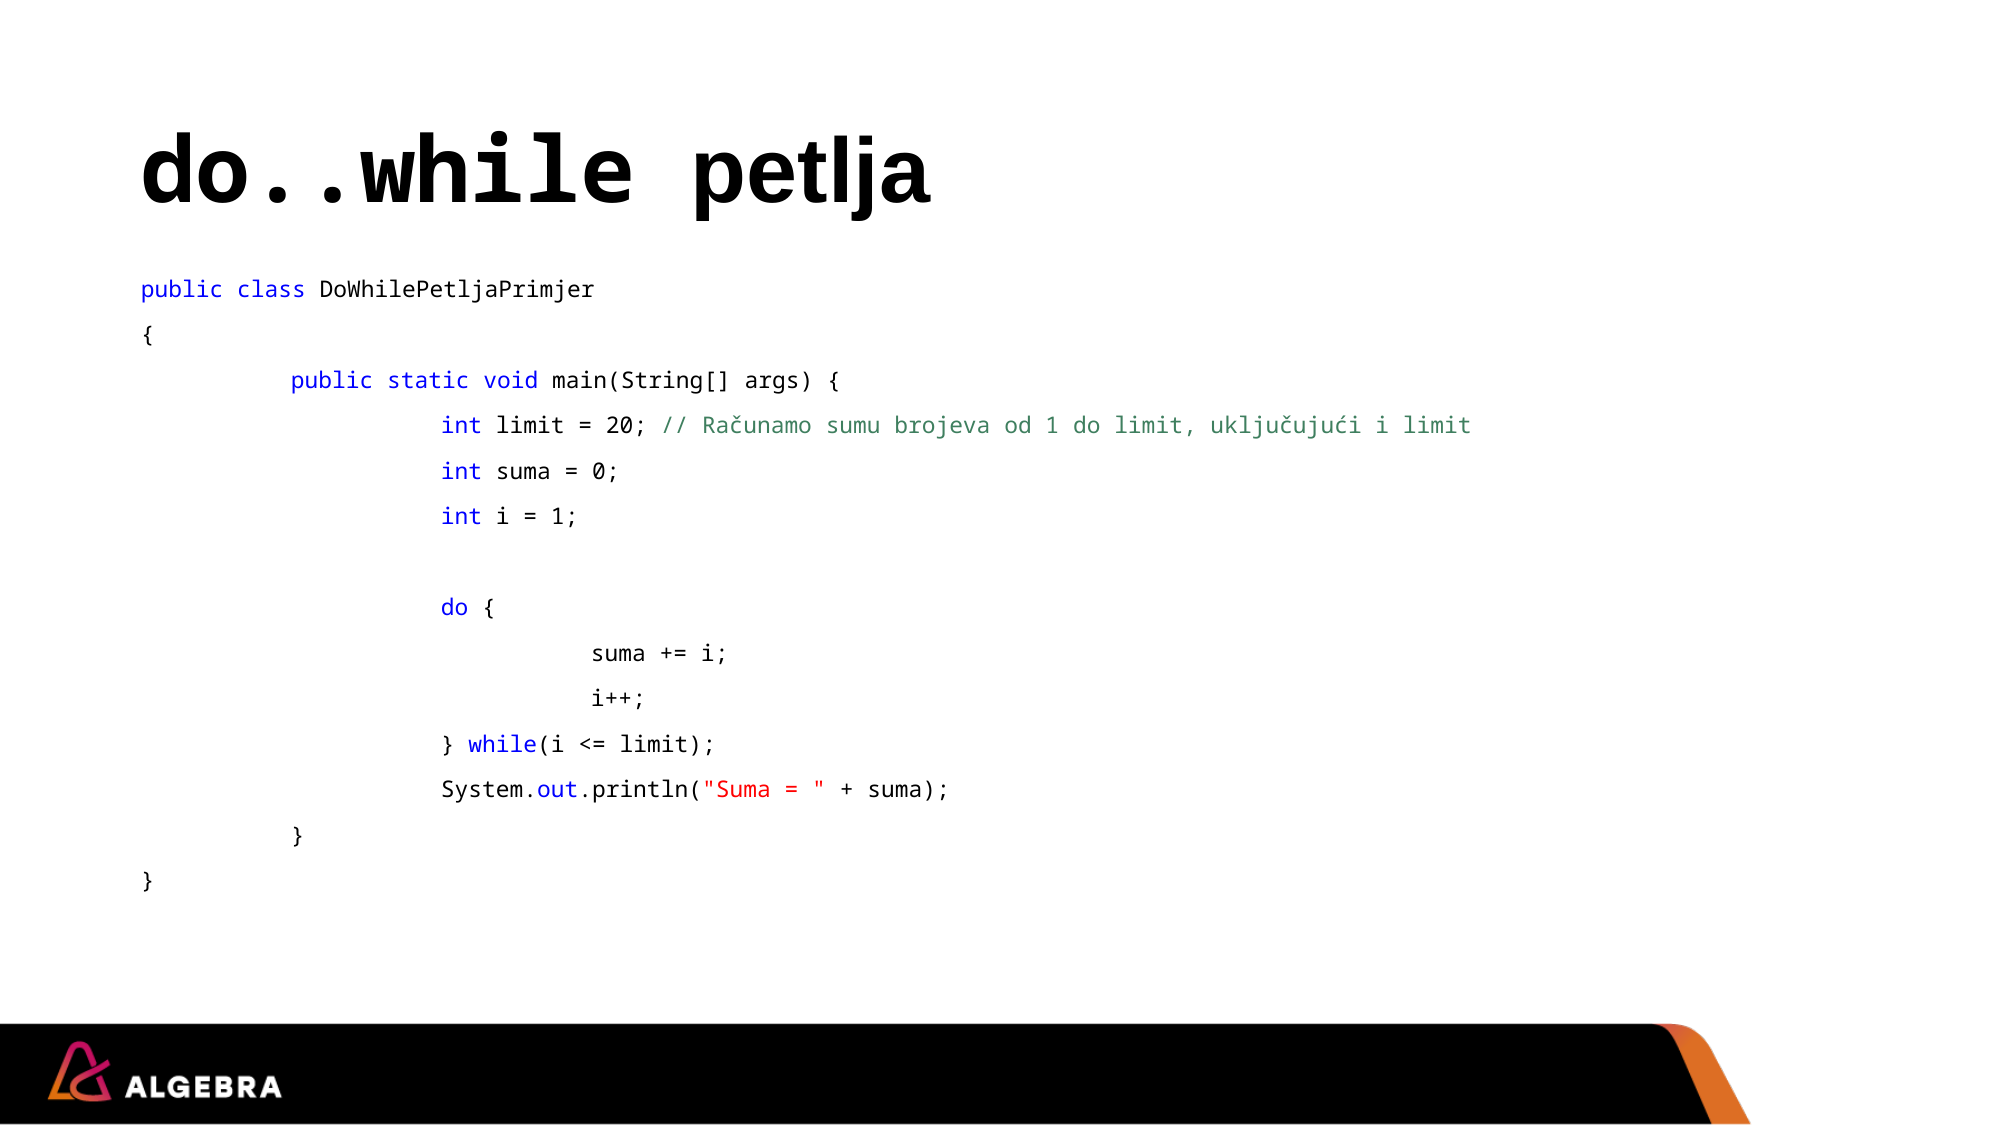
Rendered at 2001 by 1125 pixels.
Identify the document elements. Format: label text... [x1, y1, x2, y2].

title do..while petlja [125, 92, 1626, 231]
picture [0, 1023, 1958, 1125]
text_box public class DoWhilePetljaPrimjer { public static void main(String[] args) { int limit = 20; // Računamo sumu brojeva od 1 do limit, uključujući i limit int suma = 0; int i = 1; do { suma += i; i++; } while(i <= limit); System.out.println("Suma = " + suma); } } [125, 269, 1511, 948]
